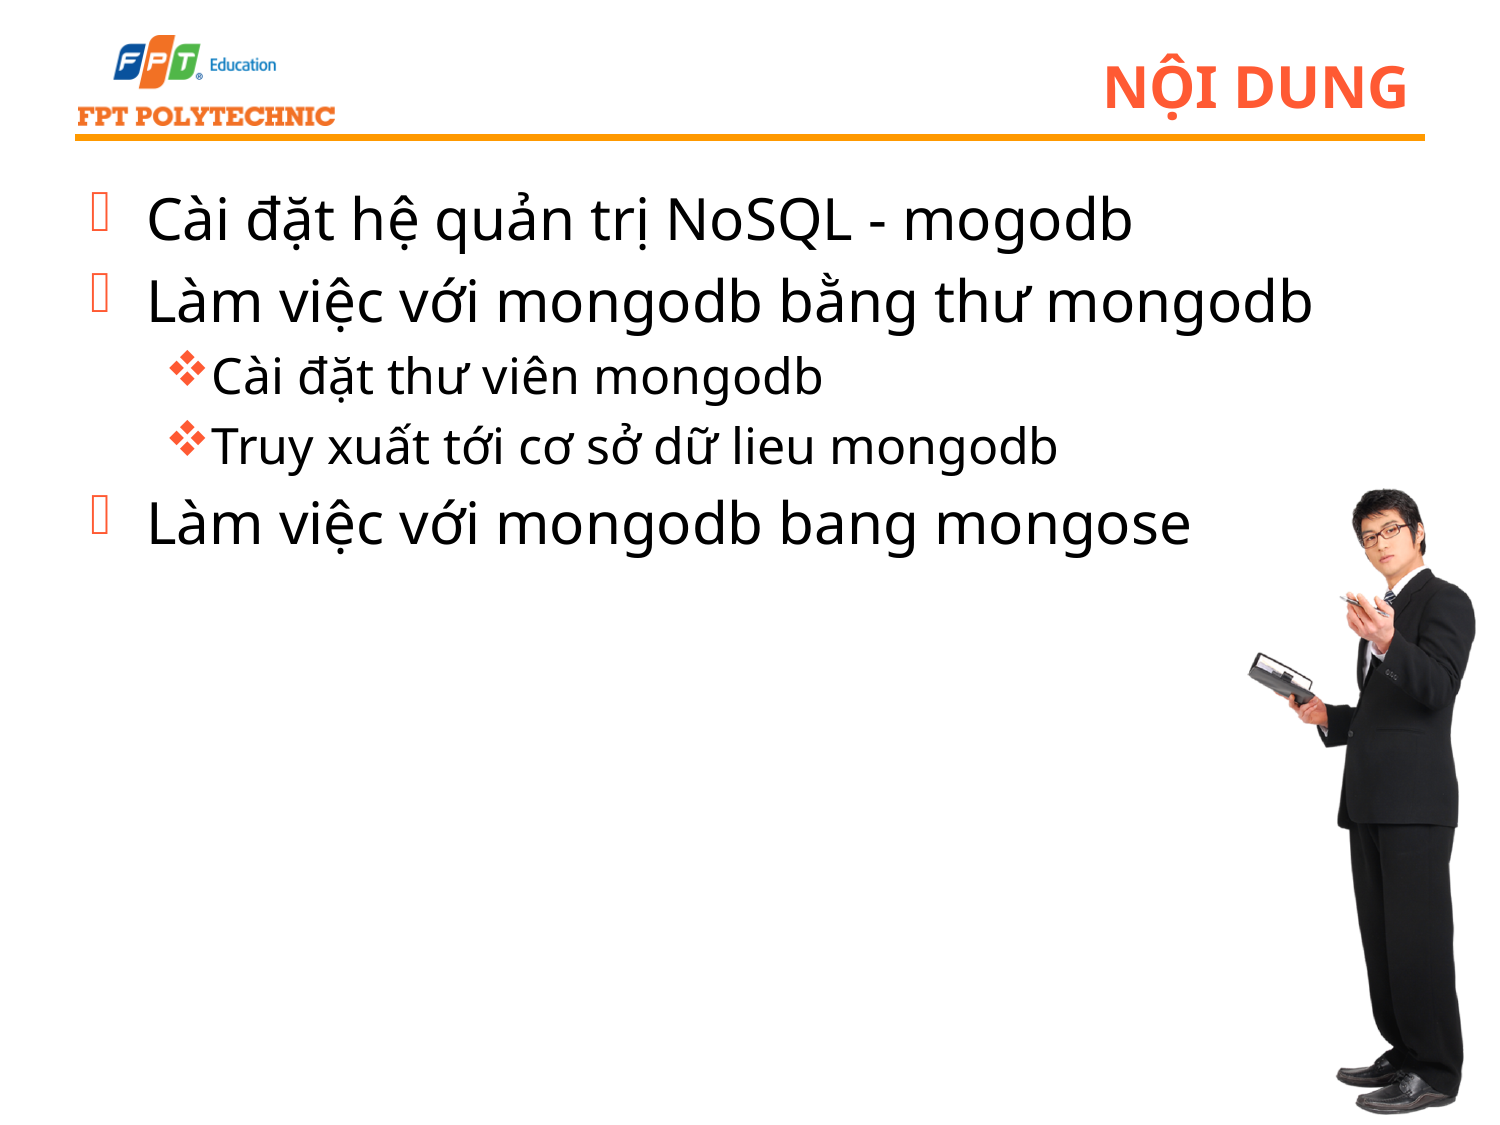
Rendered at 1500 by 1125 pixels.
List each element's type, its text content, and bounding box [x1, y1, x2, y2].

picture [1225, 488, 1500, 1125]
picture [78, 35, 338, 126]
list Cài đặt hệ quản trị NoSQL - mogodb Làm việc với mongodb bằng thư mongodb Cài đặt thư viên mongodb Truy xuất tới cơ sở dữ lieu mongodb Làm việc với mongodb bang mongose [75, 174, 1425, 1038]
title Nội dung [337, 45, 1425, 125]
